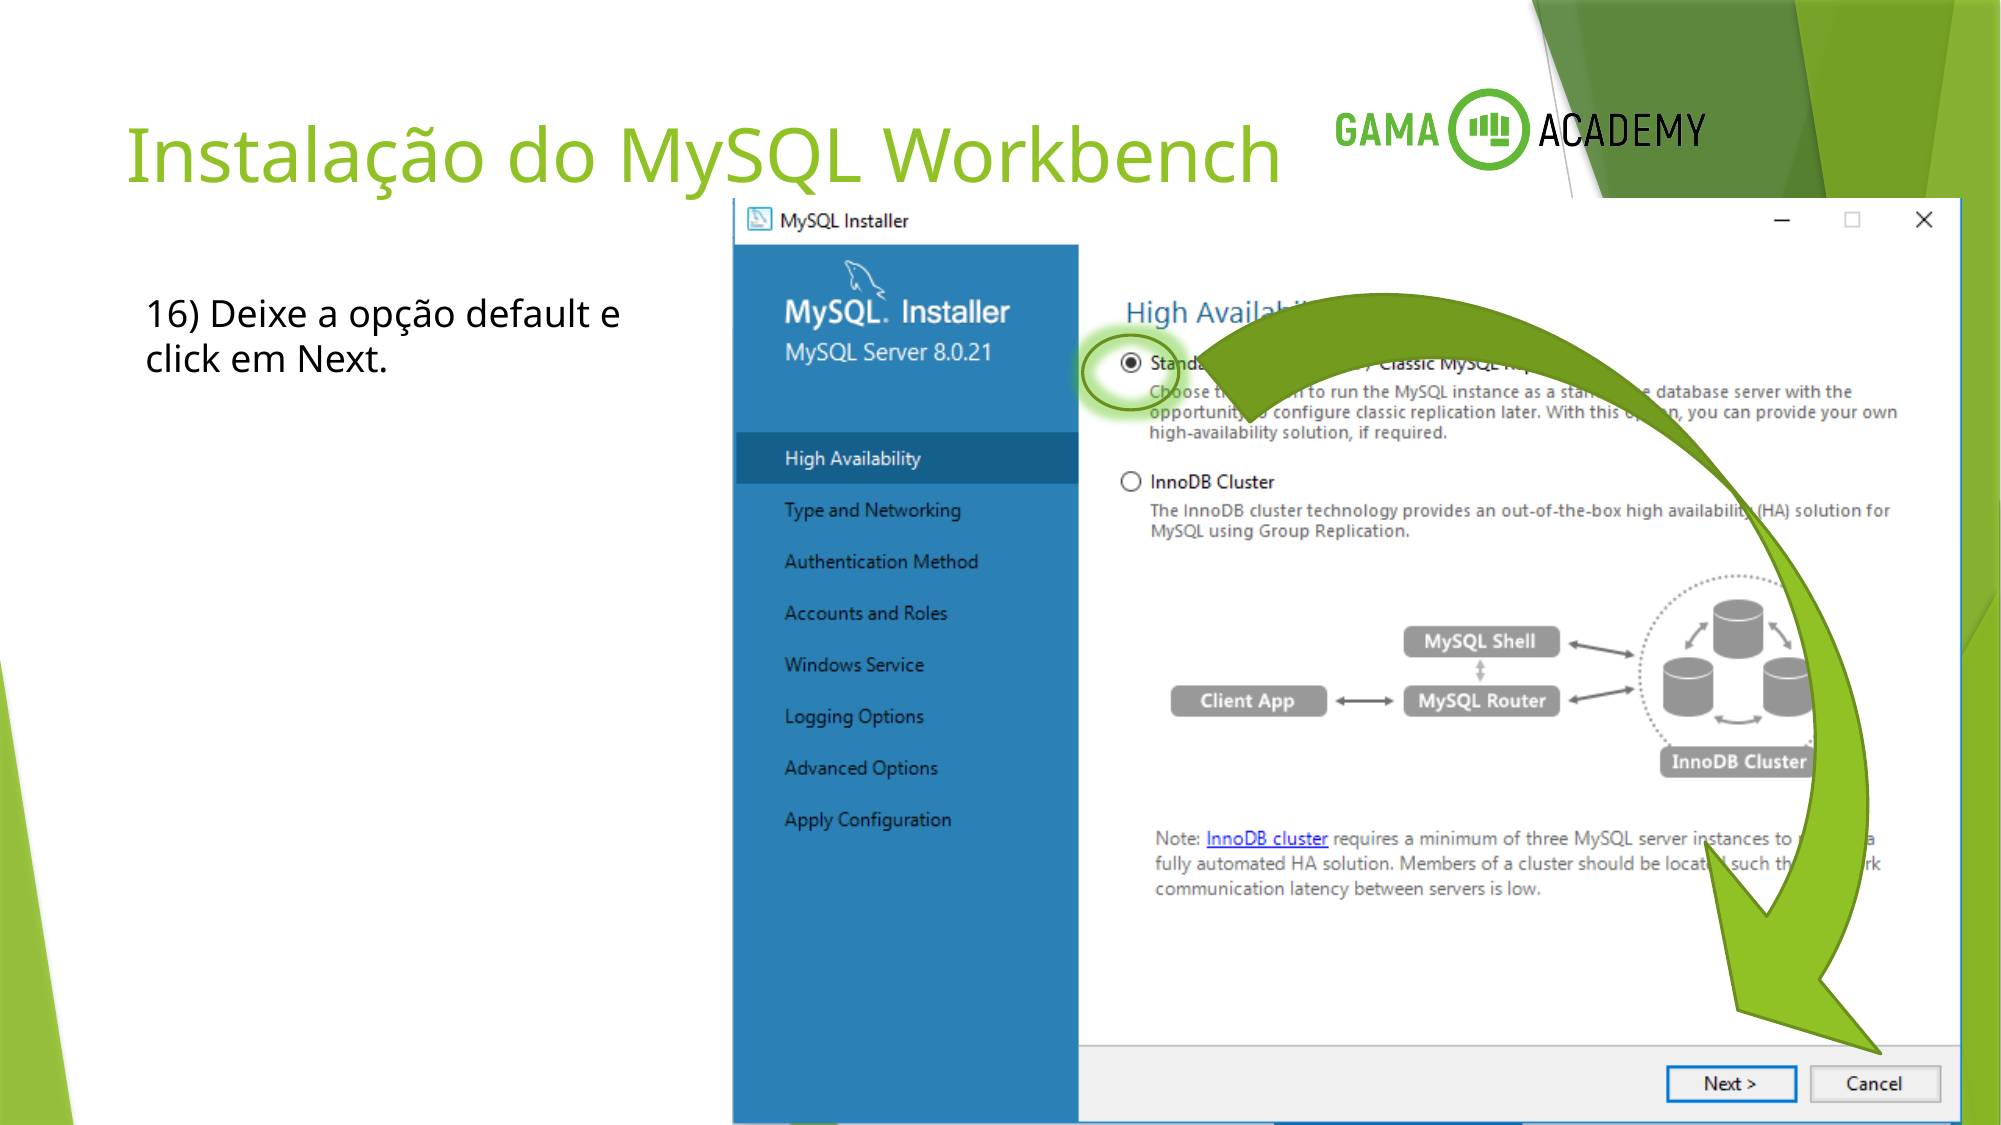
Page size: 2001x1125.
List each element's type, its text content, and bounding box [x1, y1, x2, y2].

title Instalação do MySQL Workbench [111, 99, 1270, 317]
text_box 16) Deixe a opção default e click em Next. [130, 282, 643, 433]
picture [731, 27, 1963, 1125]
